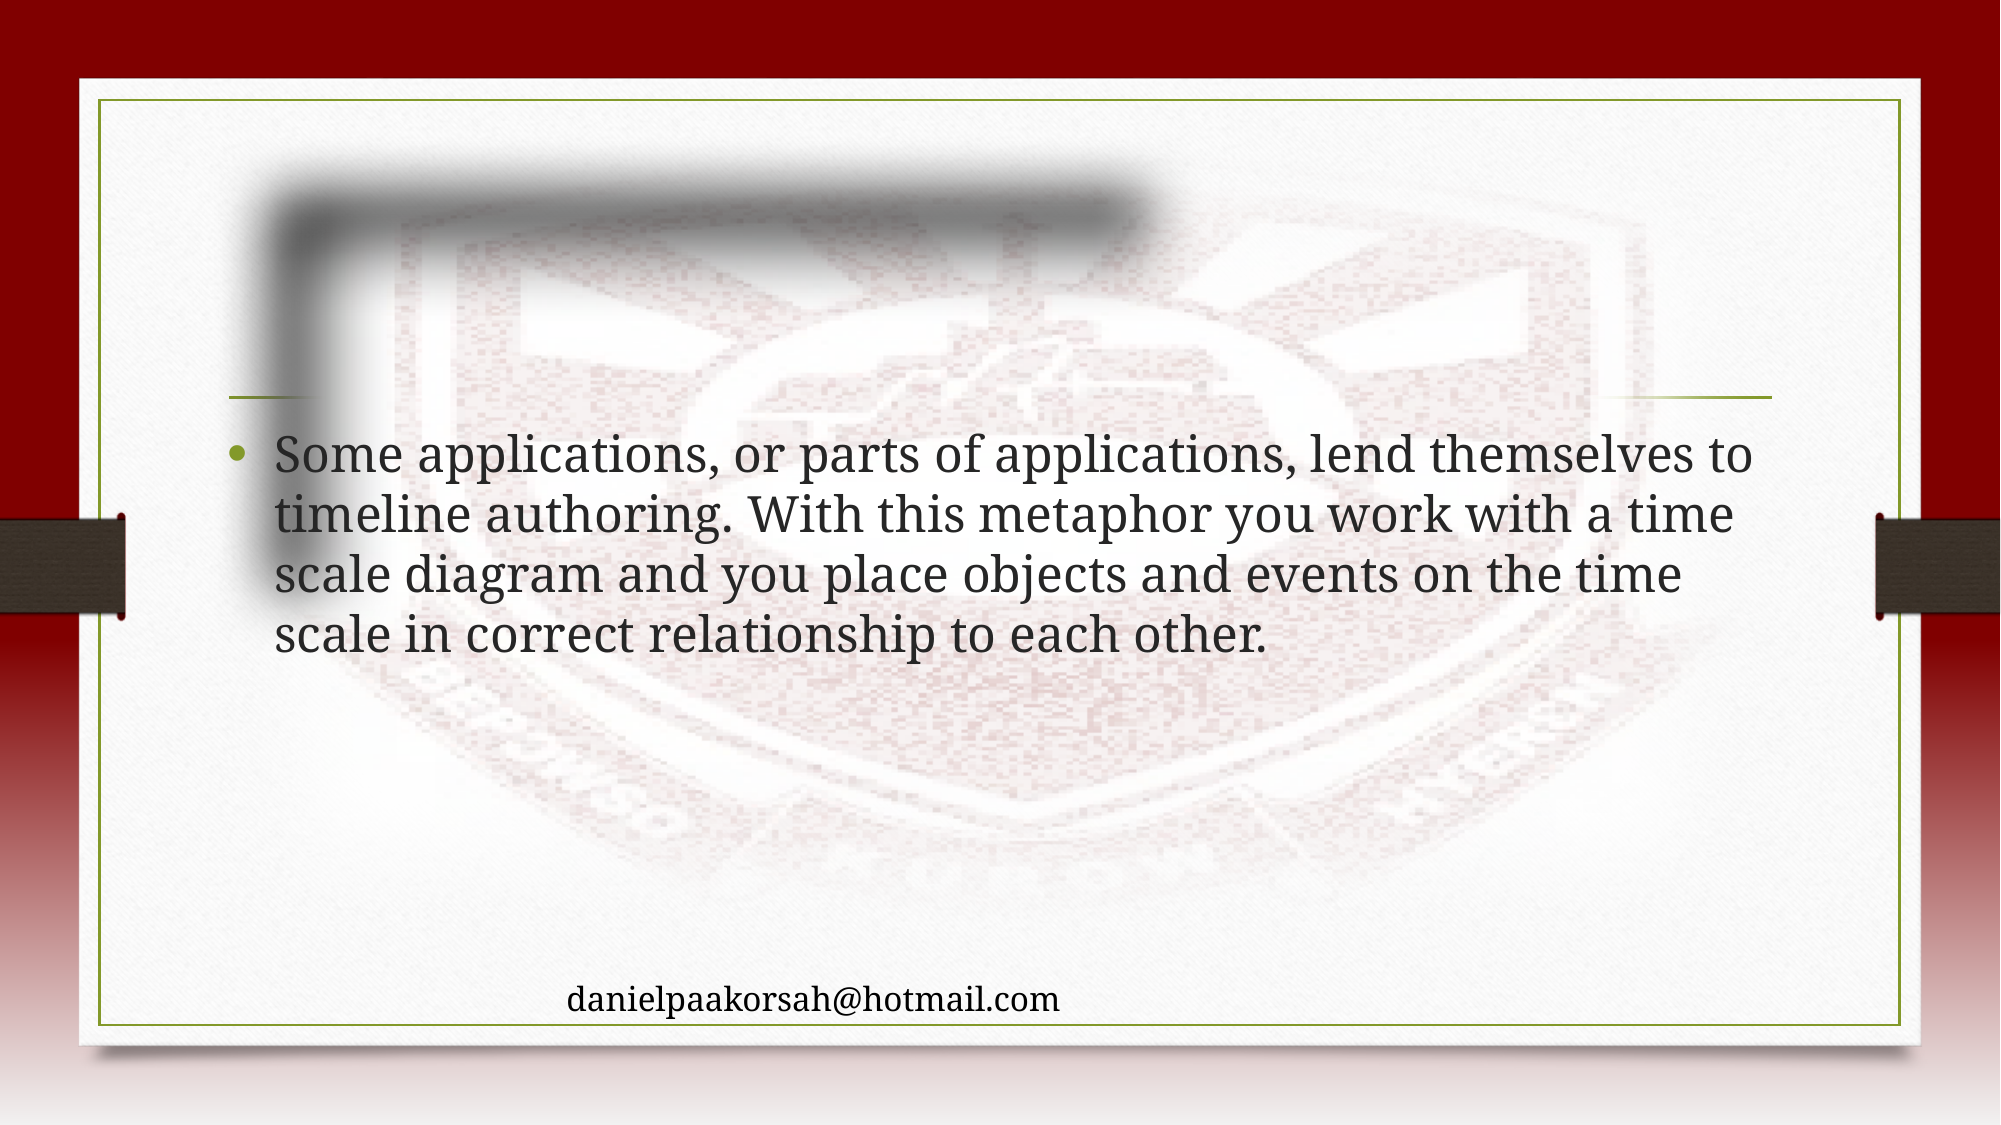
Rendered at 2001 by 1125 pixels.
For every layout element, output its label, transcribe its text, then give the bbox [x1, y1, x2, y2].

picture [0, 0, 2001, 1125]
list Some applications, or parts of applications, lend themselves to timeline authoring. With this metaphor you work with a time scale diagram and you place objects and events on the time scale in correct relationship to each other. [212, 414, 1788, 960]
footer danielpaakorsah@hotmail.com [214, 977, 1414, 1024]
